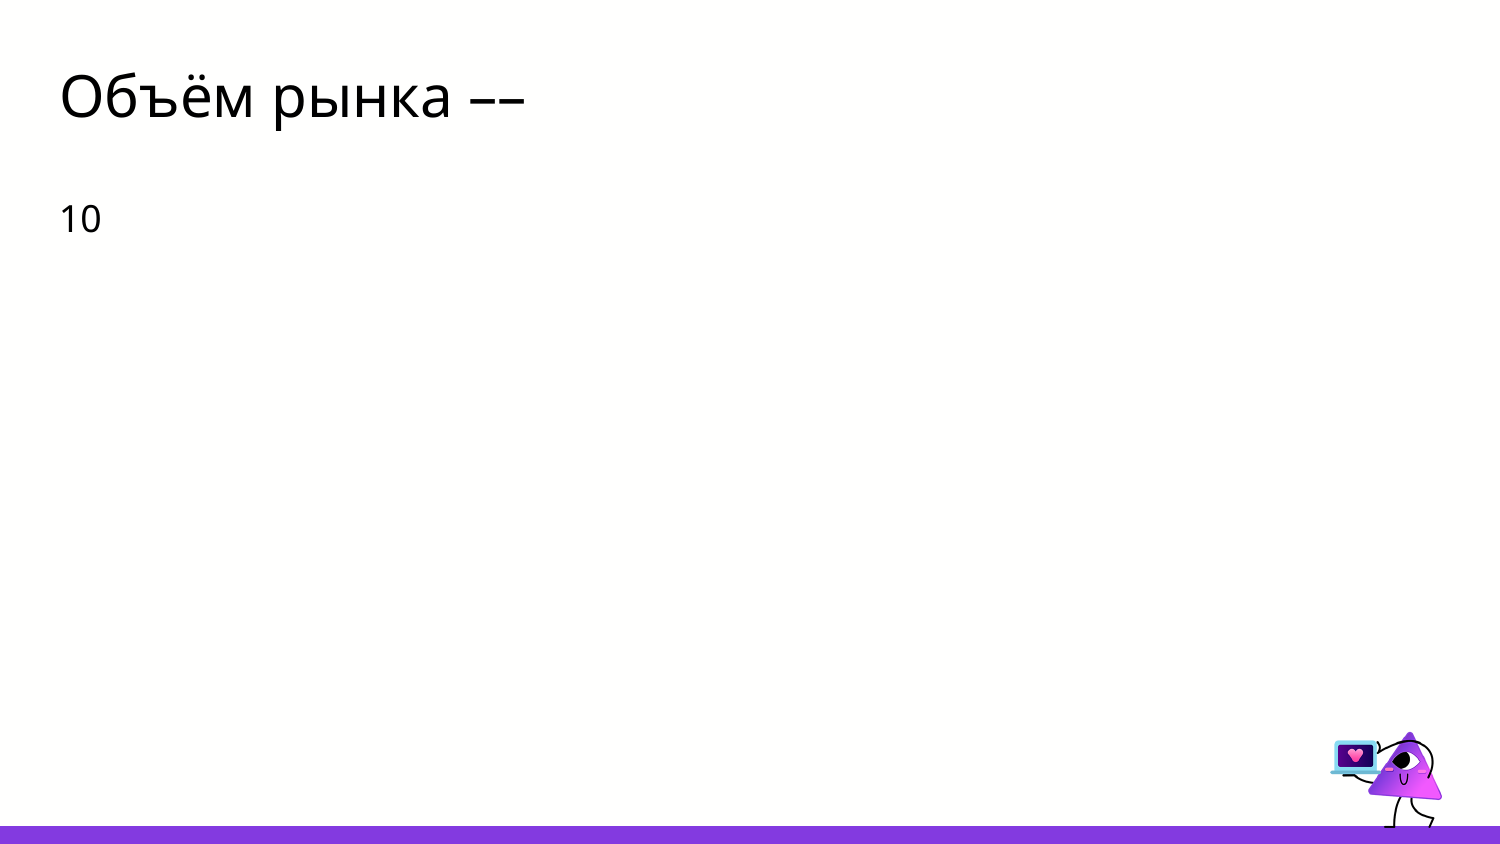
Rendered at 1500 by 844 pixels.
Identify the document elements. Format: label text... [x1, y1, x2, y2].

title Объём рынка –– [59, 59, 1441, 150]
picture [1330, 725, 1442, 828]
list 10 [59, 195, 1442, 695]
